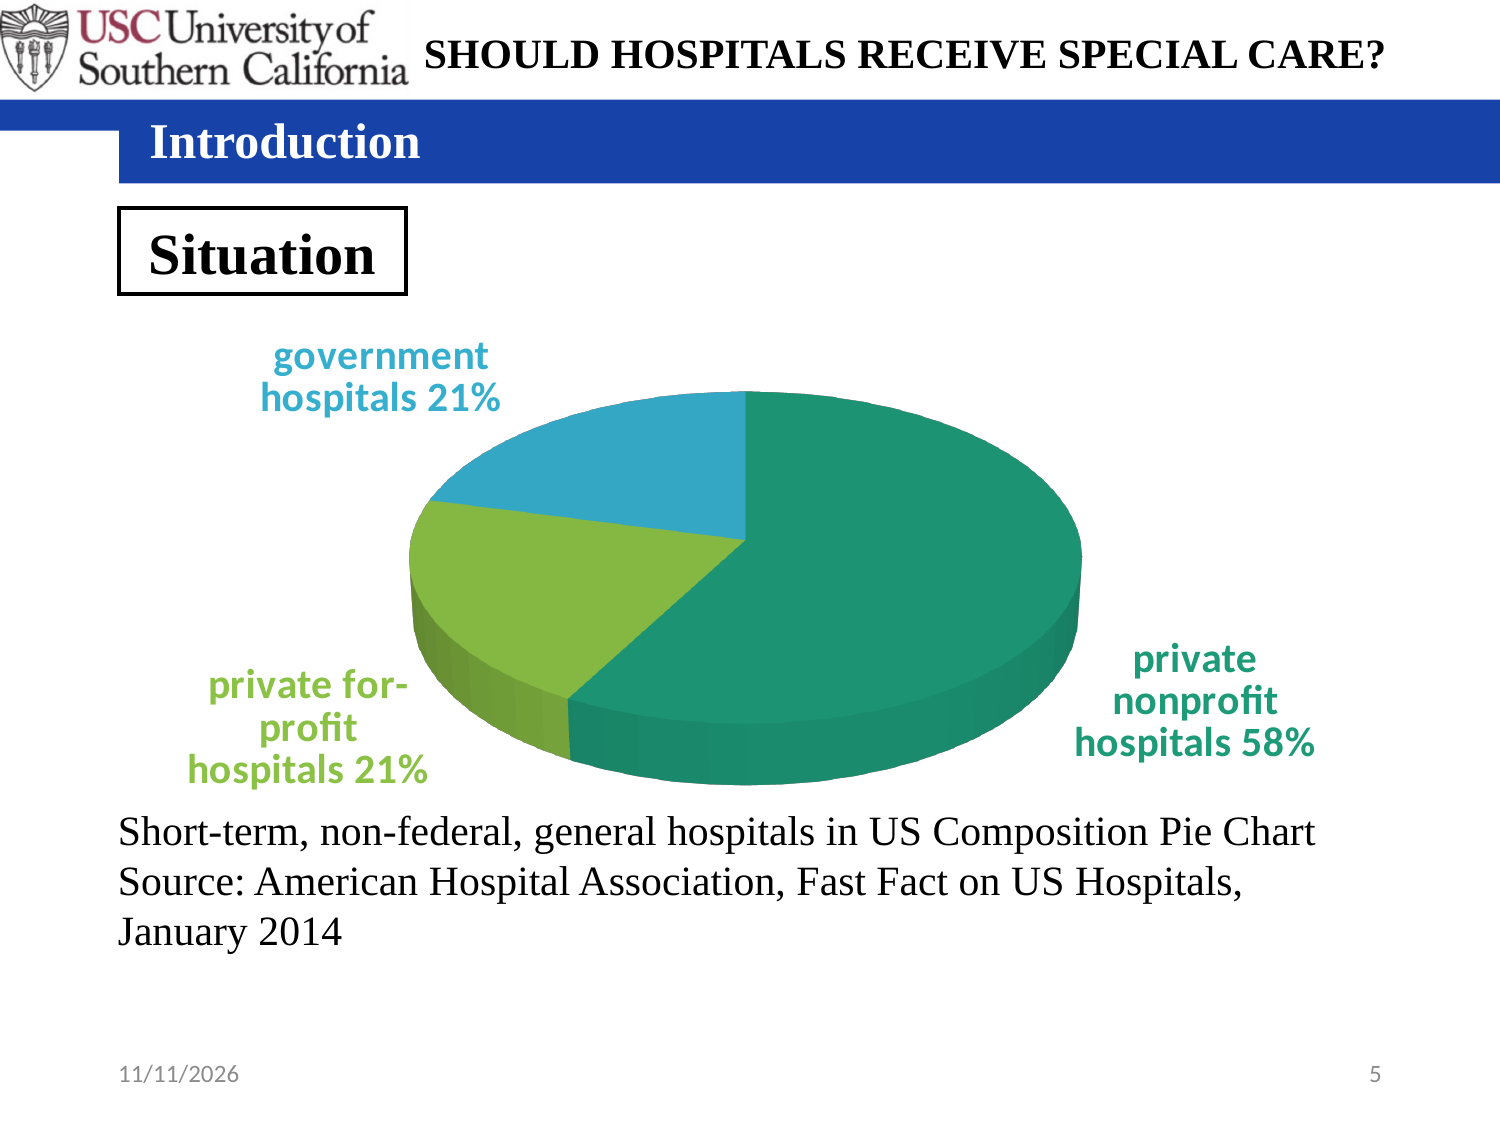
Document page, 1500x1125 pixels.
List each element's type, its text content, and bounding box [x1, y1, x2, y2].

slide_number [103, 1042, 441, 1103]
slide_number 5 [1059, 1042, 1397, 1103]
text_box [0, 0, 1500, 184]
text_box Short-term, non-federal, general hospitals in US Composition Pie Chart Source: American Hospital Association, Fast Fact on US Hospitals, January 2014 [103, 828, 1397, 962]
text_box Situation [119, 208, 406, 294]
chart [80, 297, 1420, 828]
